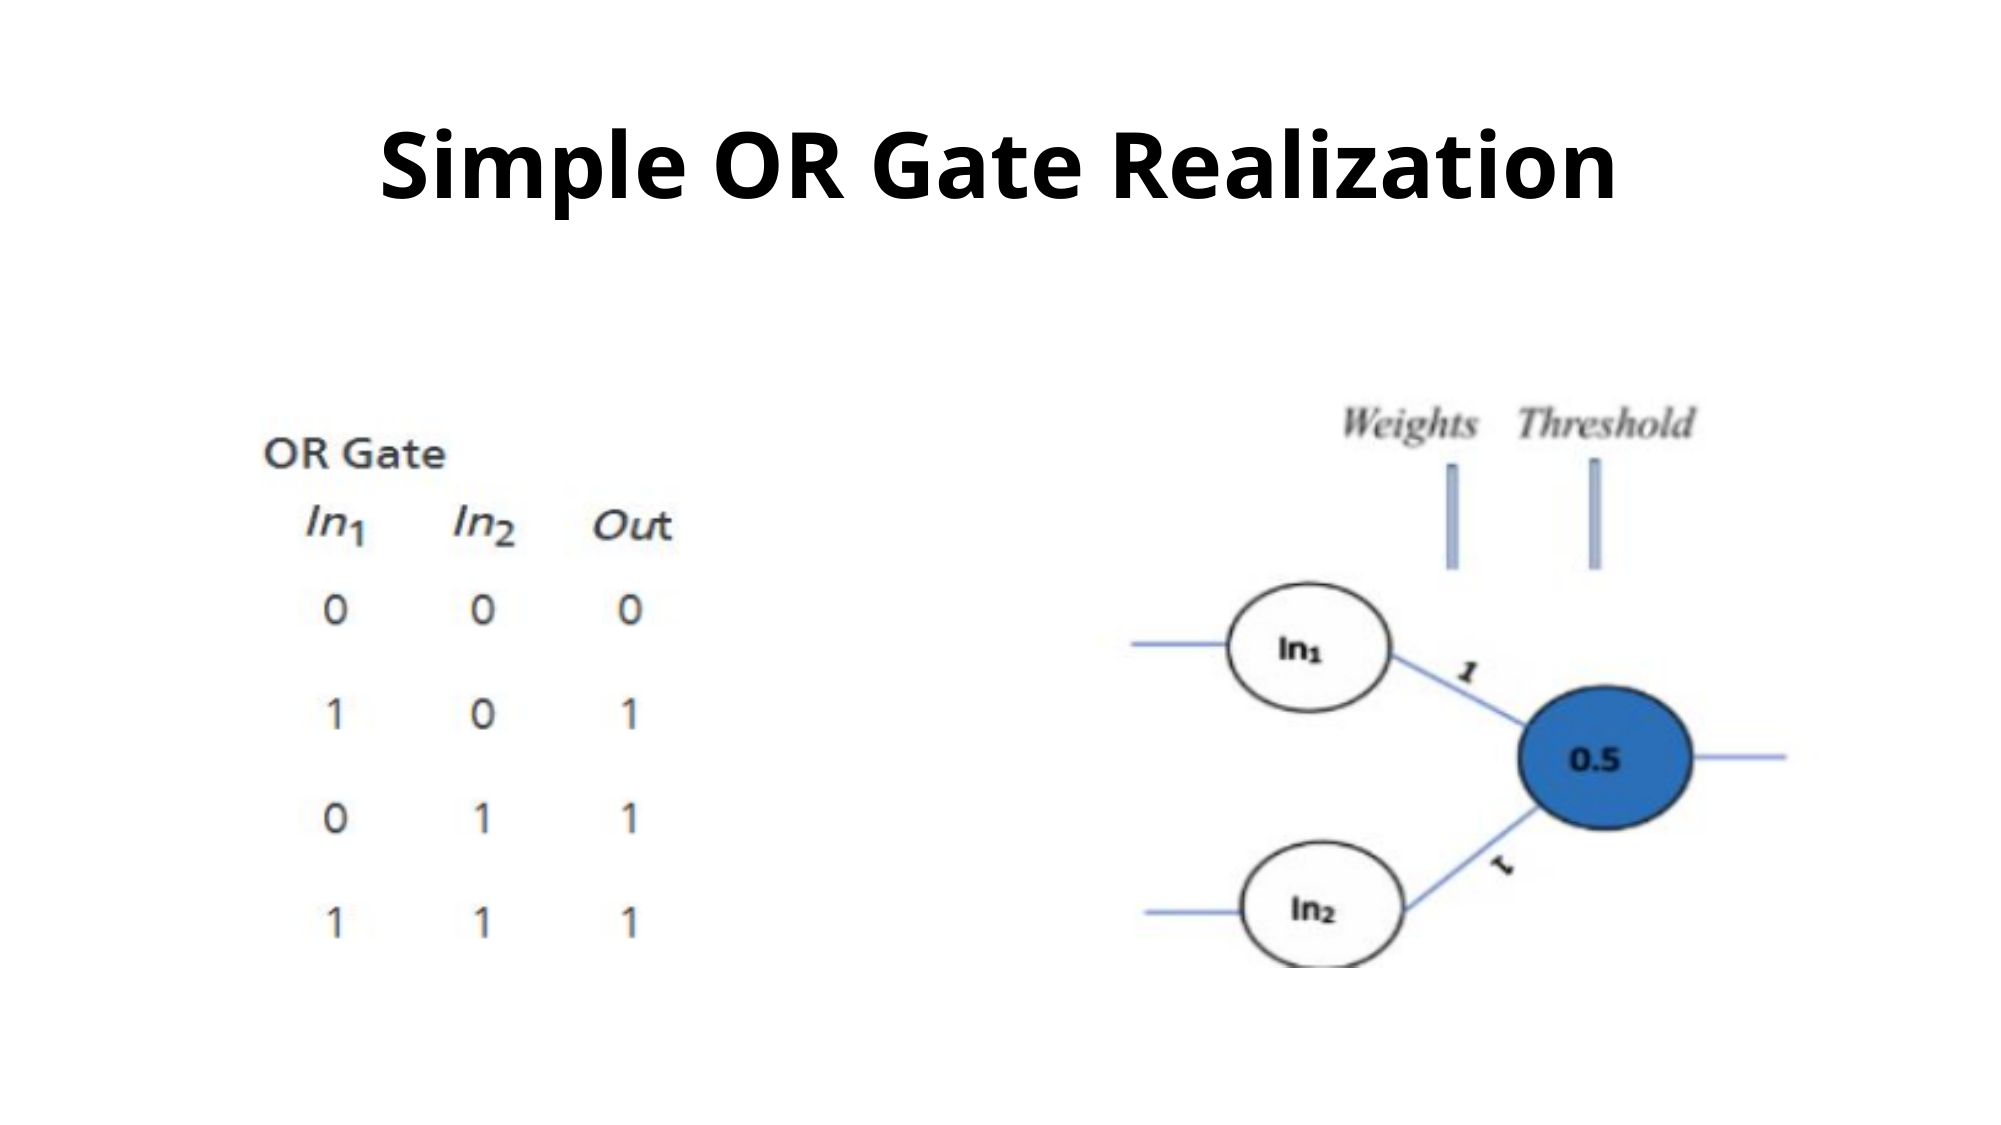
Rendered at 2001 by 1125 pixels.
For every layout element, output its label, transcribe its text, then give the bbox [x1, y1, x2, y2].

title Simple OR Gate Realization [137, 59, 1863, 278]
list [217, 337, 1863, 968]
